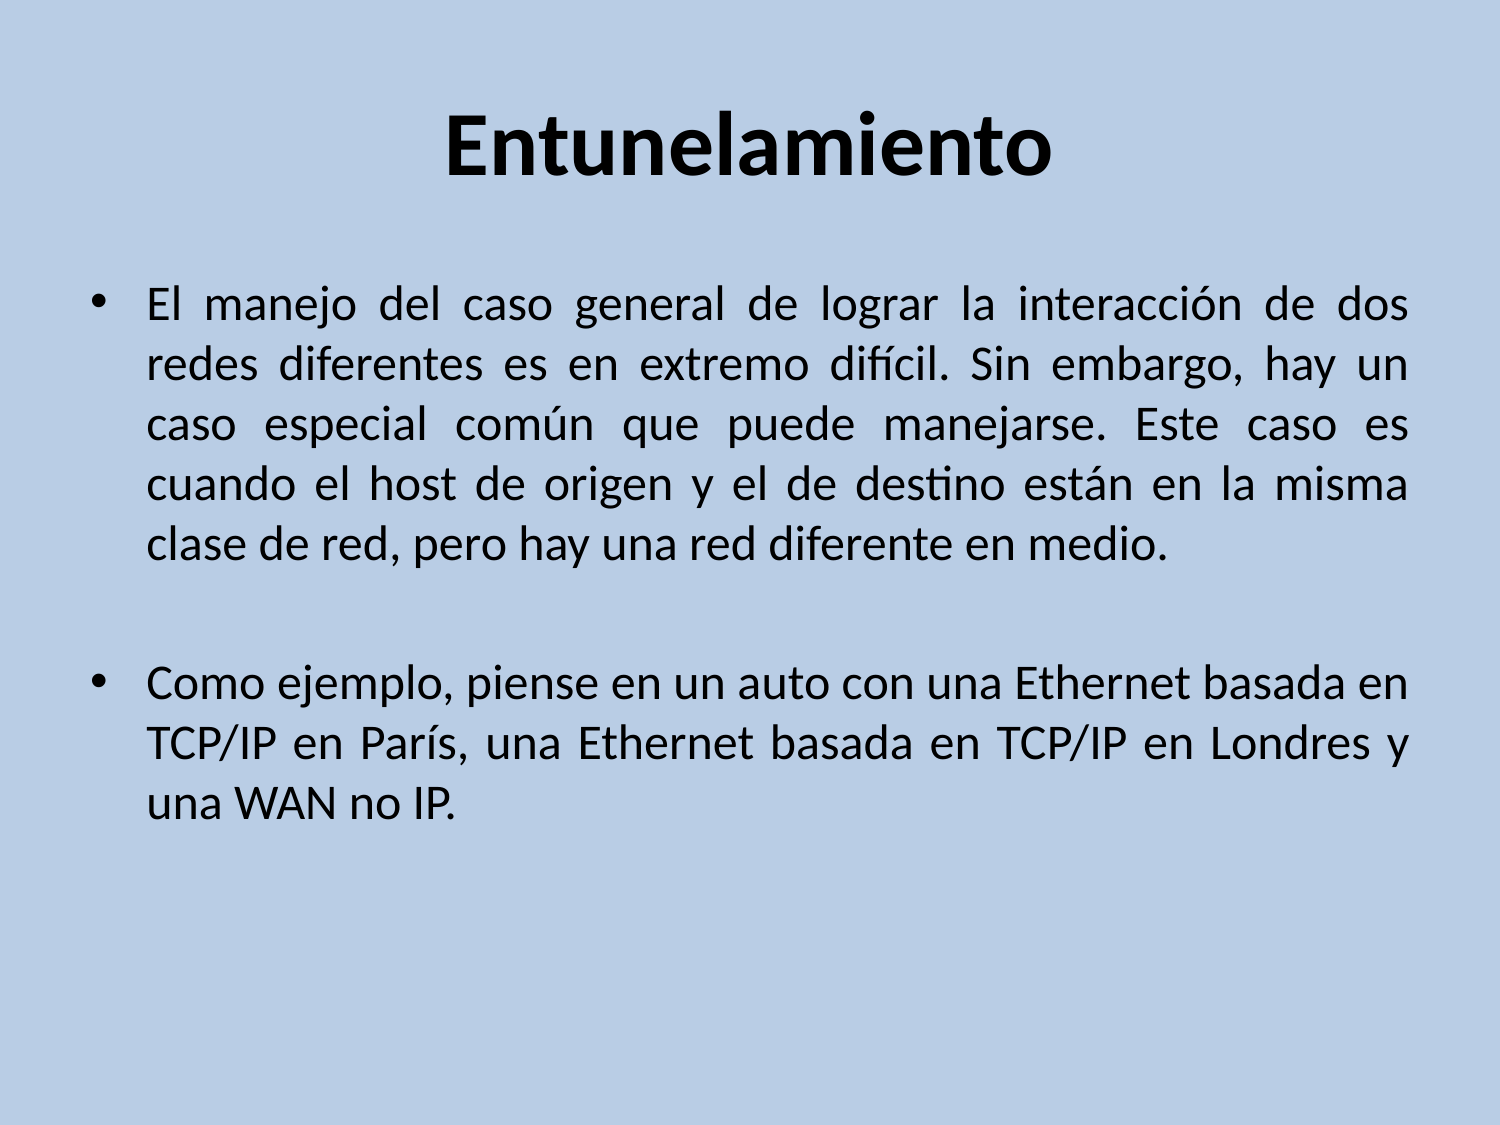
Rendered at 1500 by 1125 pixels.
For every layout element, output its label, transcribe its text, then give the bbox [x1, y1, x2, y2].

title Entunelamiento [74, 44, 1426, 233]
list El manejo del caso general de lograr la interacción de dos redes diferentes es en extremo difícil. Sin embargo, hay un caso especial común que puede manejarse. Este caso es cuando el host de origen y el de destino están en la misma clase de red, pero hay una red diferente en medio. Como ejemplo, piense en un auto con una Ethernet basada en TCP/IP en París, una Ethernet basada en TCP/IP en Londres y una WAN no IP. [74, 262, 1426, 1006]
